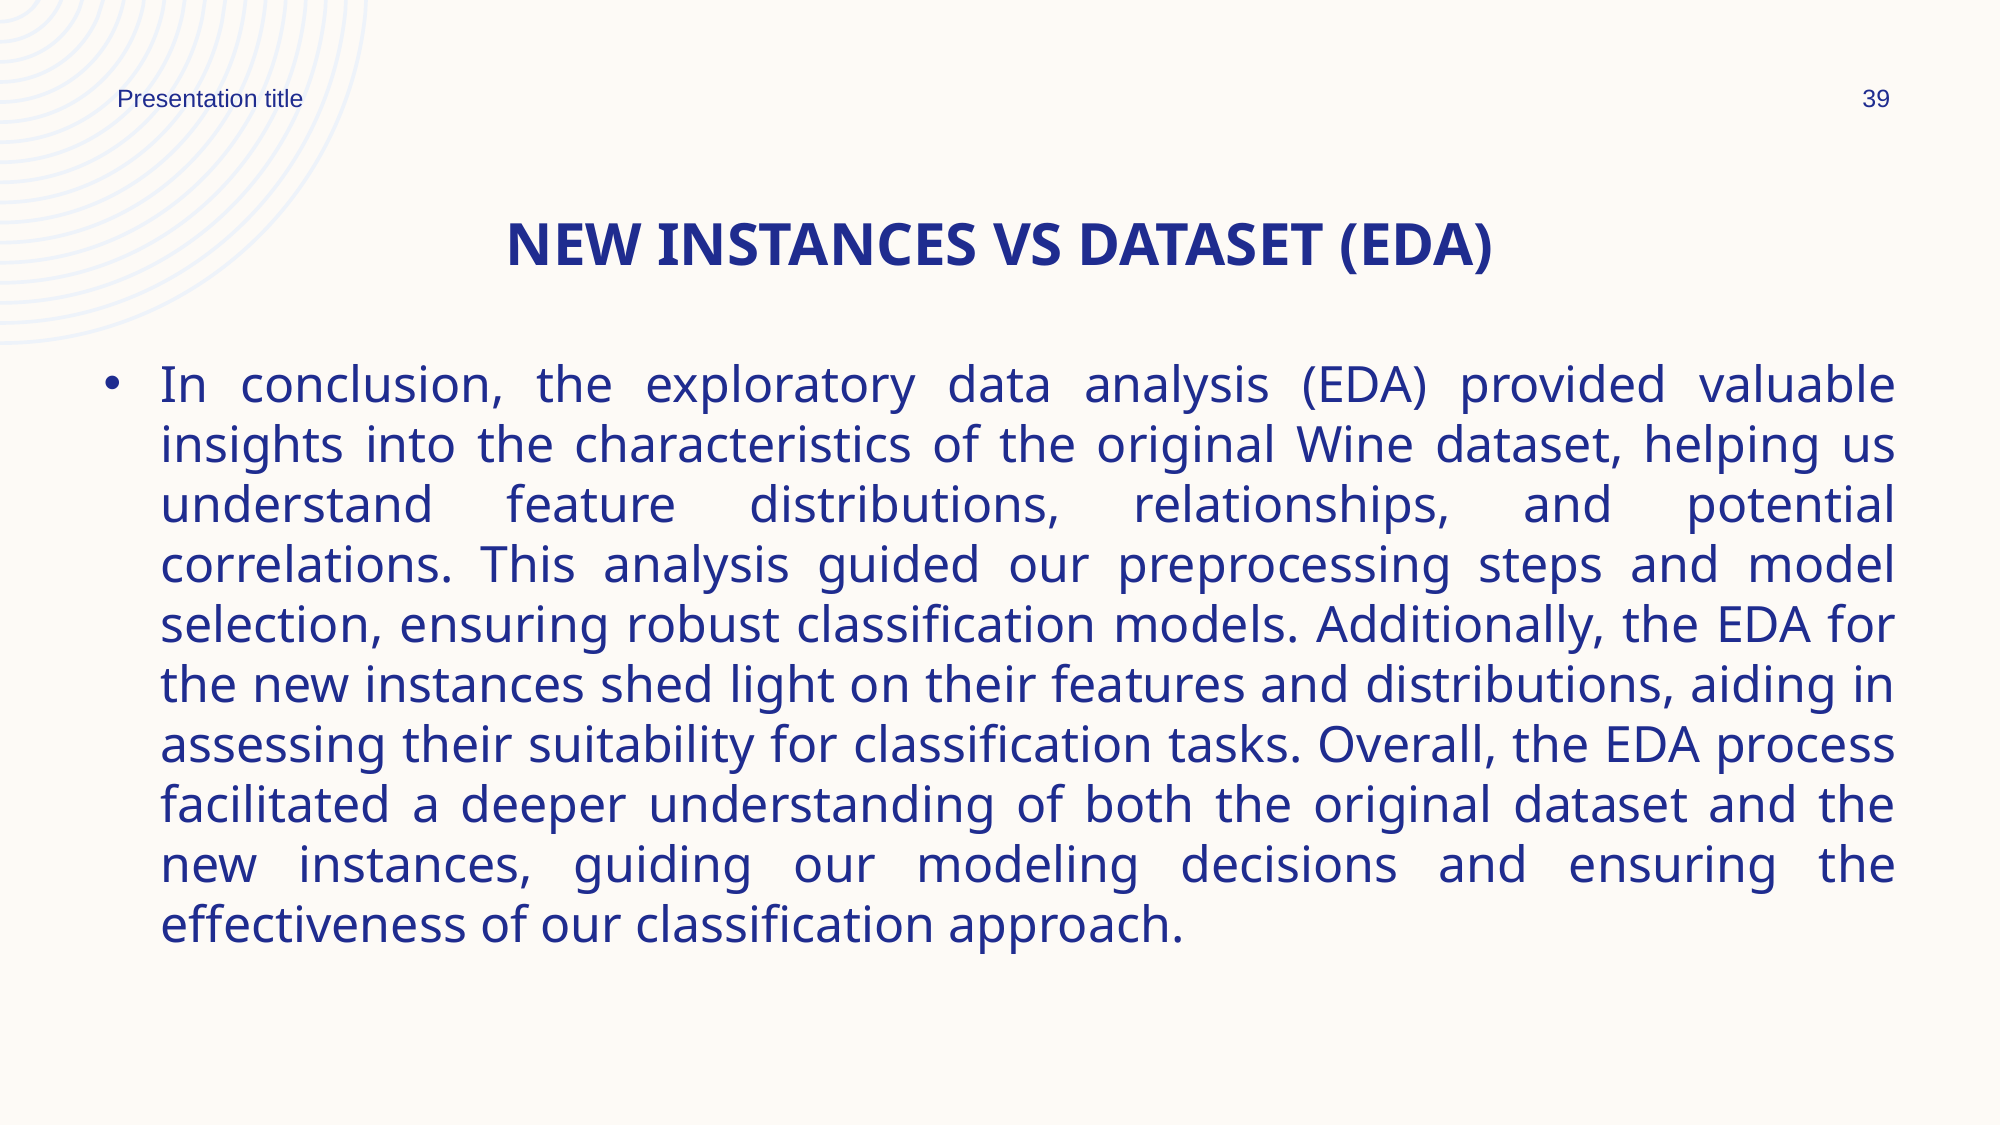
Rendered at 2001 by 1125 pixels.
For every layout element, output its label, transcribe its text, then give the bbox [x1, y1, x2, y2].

title New instances vs dataset (eda) [124, 199, 1875, 326]
footer Presentation title [101, 75, 627, 120]
list In conclusion, the exploratory data analysis (EDA) provided valuable insights into the characteristics of the original Wine dataset, helping us understand feature distributions, relationships, and potential correlations. This analysis guided our preprocessing steps and model selection, ensuring robust classification models. Additionally, the EDA for the new instances shed light on their features and distributions, aiding in assessing their suitability for classification tasks. Overall, the EDA process facilitated a deeper understanding of both the original dataset and the new instances, guiding our modeling decisions and ensuring the effectiveness of our classification approach. [88, 345, 1913, 1073]
slide_number 39 [1795, 75, 1958, 120]
